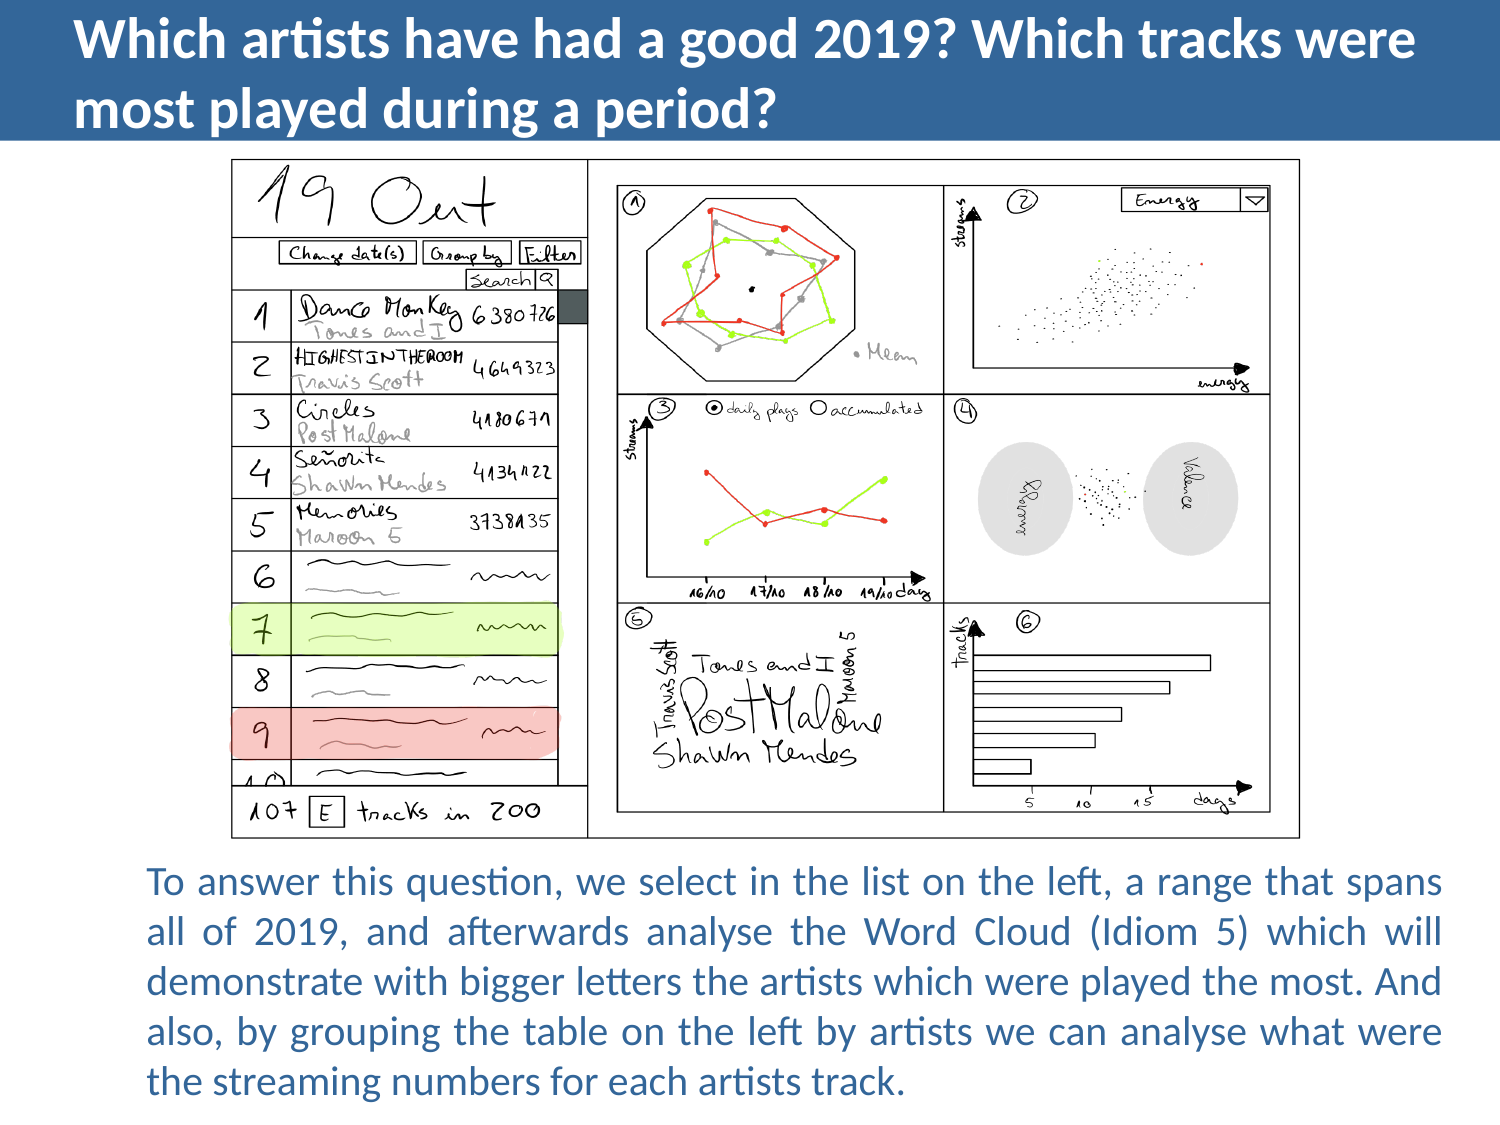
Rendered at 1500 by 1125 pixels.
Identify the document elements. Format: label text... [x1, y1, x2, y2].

picture [201, 132, 1332, 863]
title Which artists have had a good 2019? Which tracks were most played during a period? [0, 0, 1500, 141]
list To answer this question, we select in the list on the left, a range that spans all of 2019, and afterwards analyse the Word Cloud (Idiom 5) which will demonstrate with bigger letters the artists which were played the most. And also, by grouping the table on the left by artists we can analyse what were the streaming numbers for each artists track. [75, 846, 1459, 1125]
